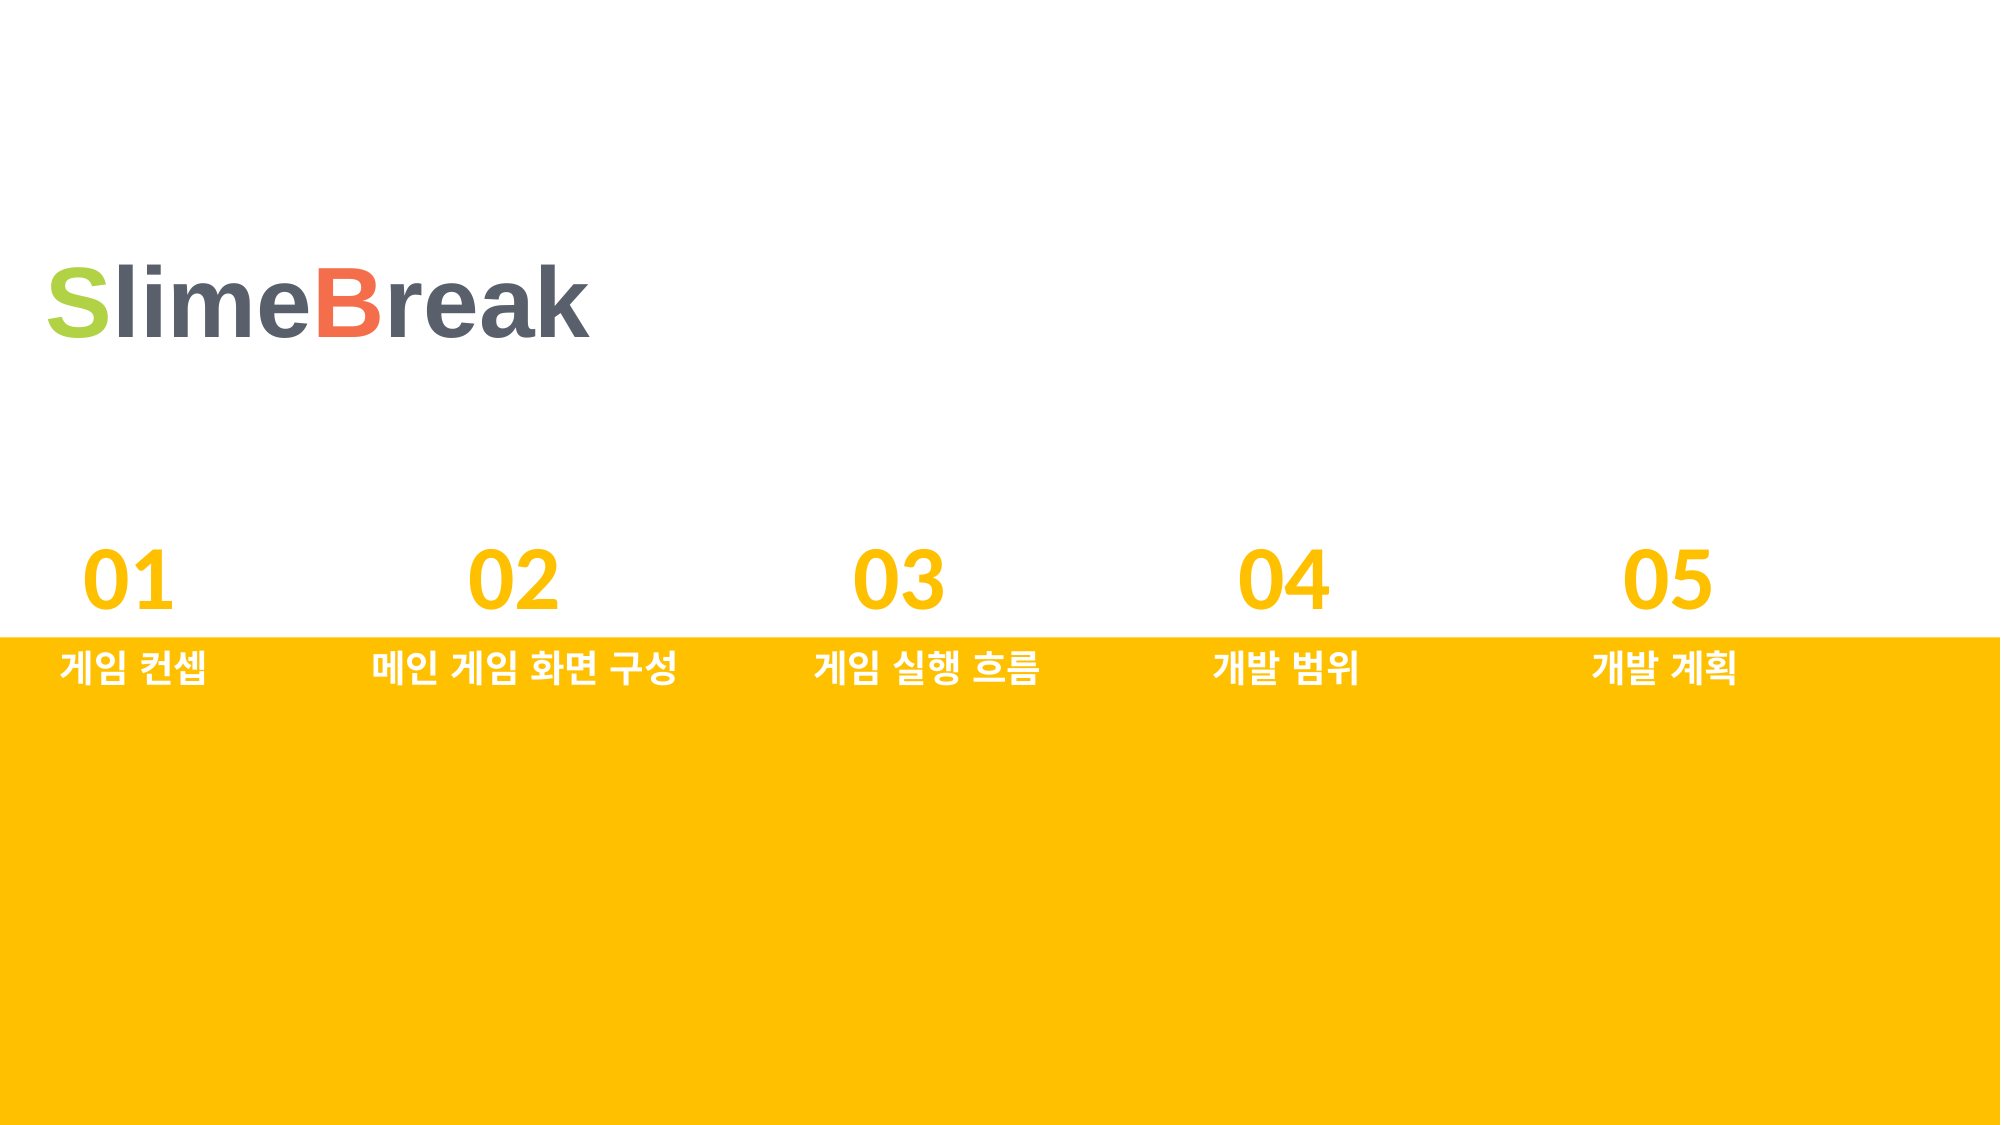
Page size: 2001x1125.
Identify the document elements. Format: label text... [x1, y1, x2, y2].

text_box 05 [1608, 511, 1827, 636]
text_box 게임 컨셉 [44, 637, 344, 698]
text_box SlimeBreak [31, 230, 834, 366]
text_box 04 [1223, 511, 1442, 636]
text_box 게임 실행 흐름 [798, 637, 1098, 698]
text_box 03 [838, 511, 1057, 636]
text_box [0, 636, 2000, 1125]
text_box 01 [68, 511, 287, 636]
text_box 개발 범위 [1197, 637, 1497, 698]
text_box 개발 계획 [1576, 637, 1875, 698]
text_box 메인 게임 화면 구성 [356, 637, 753, 698]
text_box 02 [453, 511, 672, 636]
